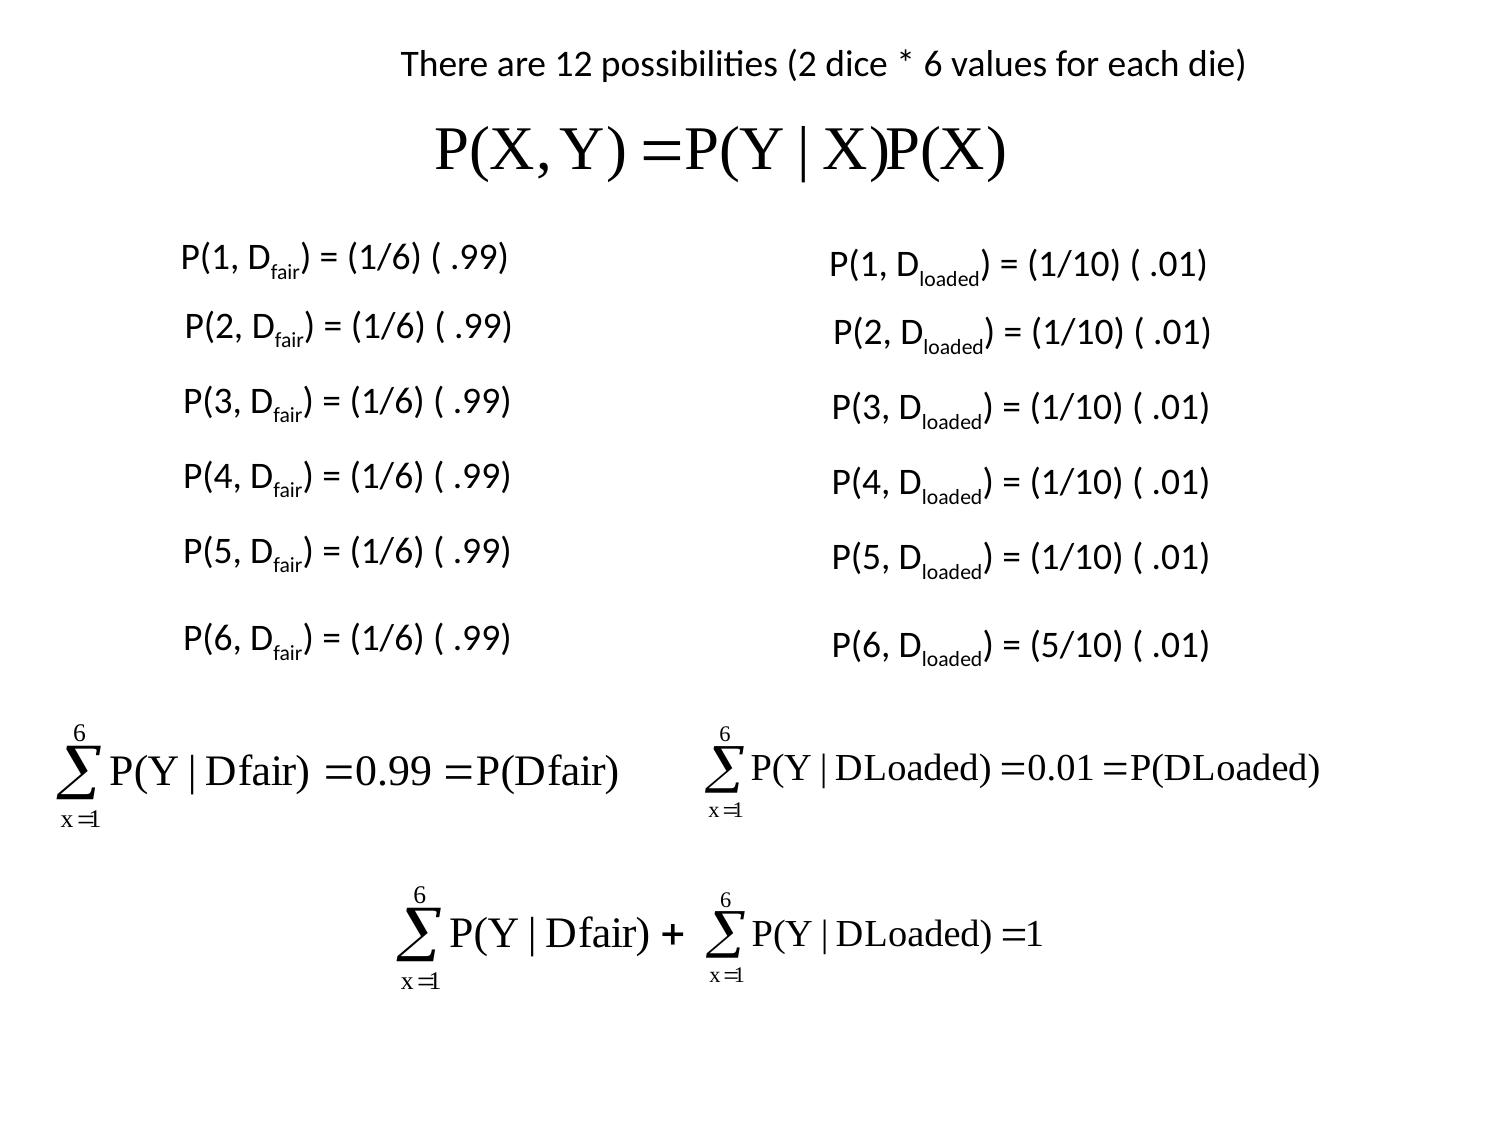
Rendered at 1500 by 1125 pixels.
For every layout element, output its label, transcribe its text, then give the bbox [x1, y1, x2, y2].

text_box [49, 712, 628, 837]
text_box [698, 716, 1327, 826]
text_box P(5, Dloaded) = (1/10) ( .01) [816, 528, 1226, 591]
text_box P(1, Dfair) = (1/6) ( .99) [165, 224, 524, 291]
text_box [424, 112, 1017, 196]
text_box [699, 882, 1046, 991]
text_box P(5, Dfair) = (1/6) ( .99) [168, 518, 527, 584]
text_box P(6, Dfair) = (1/6) ( .99) [168, 605, 527, 672]
text_box P(1, Dloaded) = (1/10) ( .01) [814, 231, 1224, 298]
text_box P(4, Dloaded) = (1/10) ( .01) [816, 449, 1226, 516]
text_box P(2, Dfair) = (1/6) ( .99) [169, 293, 528, 359]
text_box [389, 874, 698, 999]
text_box P(3, Dloaded) = (1/10) ( .01) [816, 374, 1226, 441]
text_box P(3, Dfair) = (1/6) ( .99) [168, 368, 527, 434]
text_box P(2, Dloaded) = (1/10) ( .01) [818, 299, 1227, 366]
text_box There are 12 possibilities (2 dice * 6 values for each die) [385, 31, 1263, 92]
text_box P(4, Dfair) = (1/6) ( .99) [168, 443, 527, 509]
text_box P(6, Dloaded) = (5/10) ( .01) [816, 612, 1226, 679]
